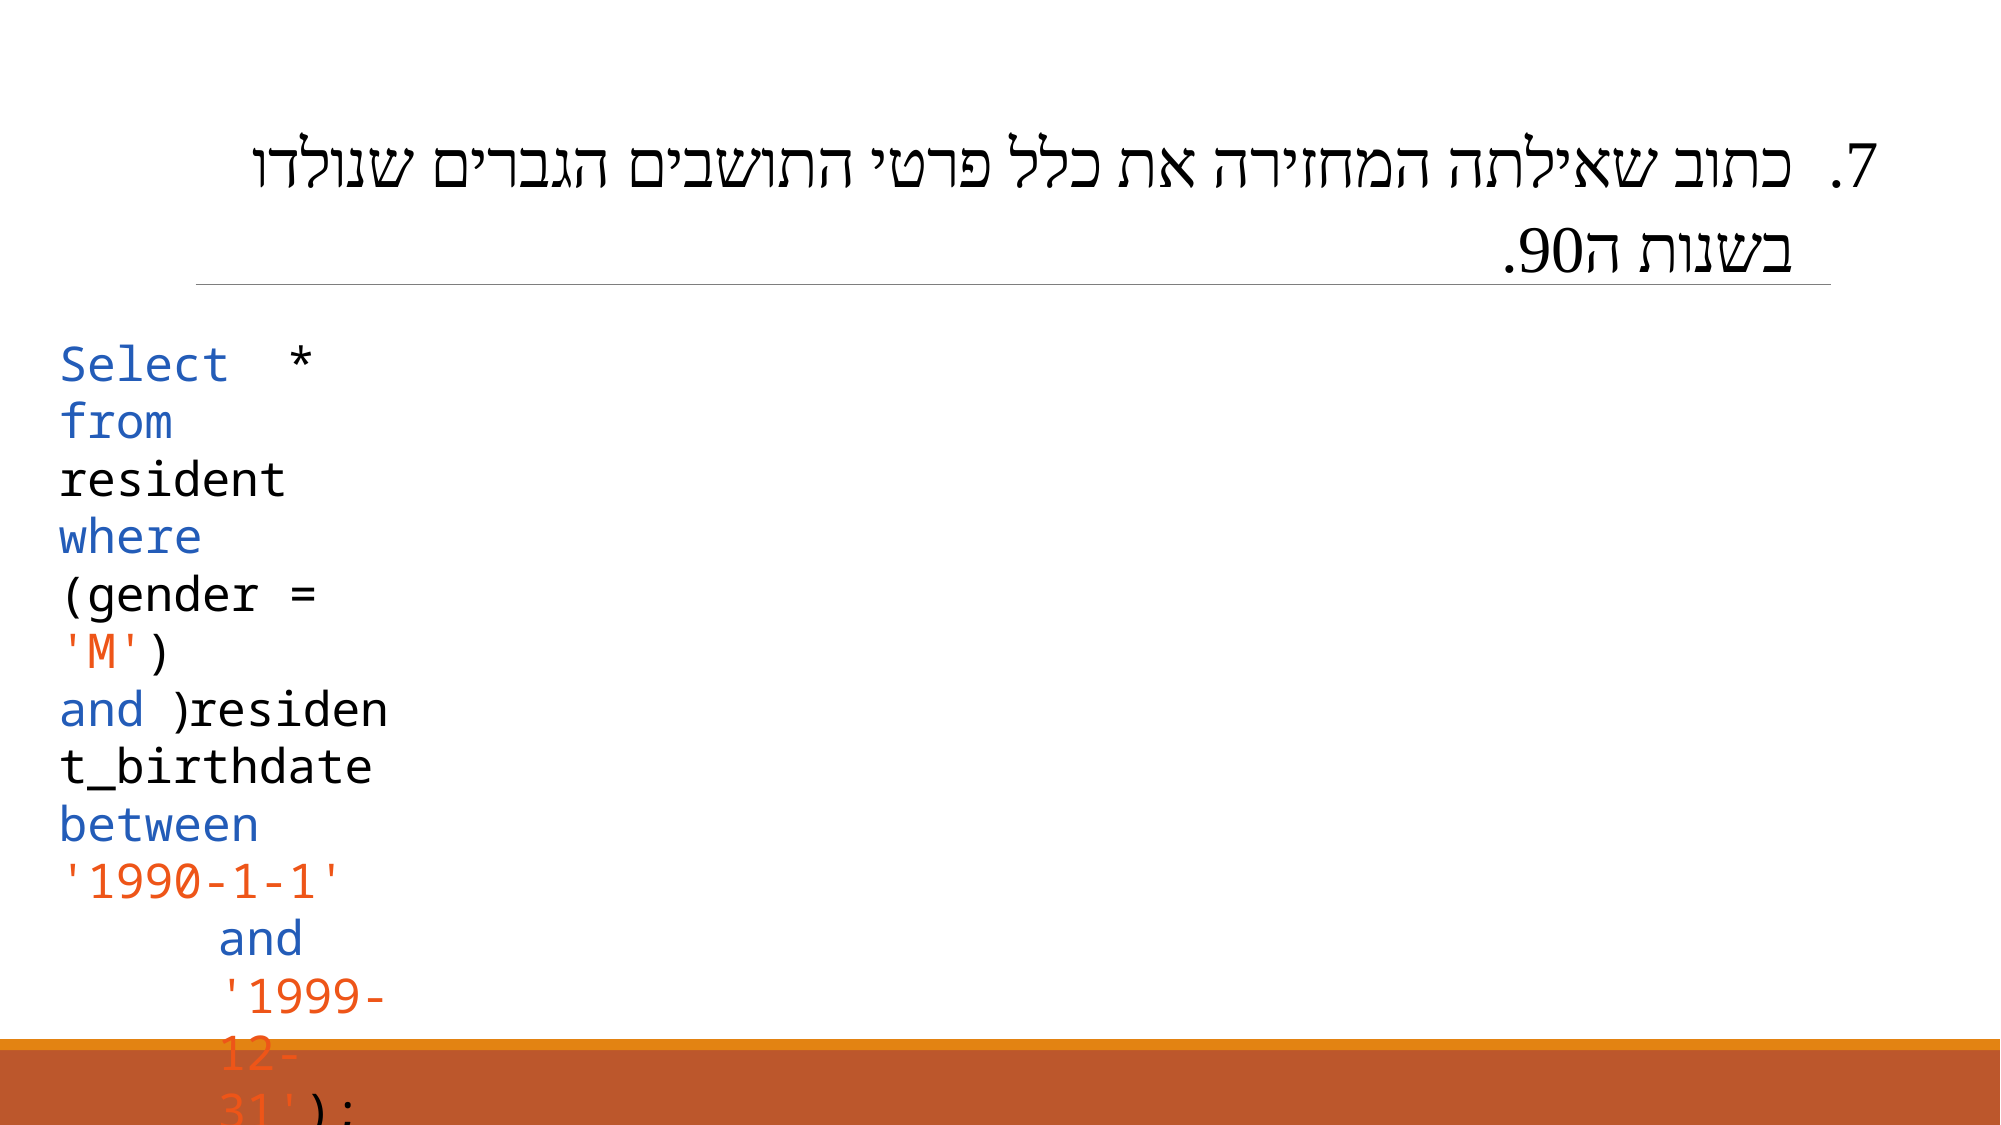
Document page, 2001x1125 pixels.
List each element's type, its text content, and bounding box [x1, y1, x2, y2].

title כתוב שאילתה המחזירה את כלל פרטי התושבים הגברים שנולדו בשנות ה90. [181, 6, 1925, 305]
text_box Select * from resident where (gender = 'M') and )resident_birthdate between '1990-1-1' and '1999-12-31'); : year פתרון נוסף ע"י שימוש בפונקציה Select * from resident where (gender = 'M') and (year(resident_birthdate) between 1990 and 1999); [39, 330, 1991, 1125]
